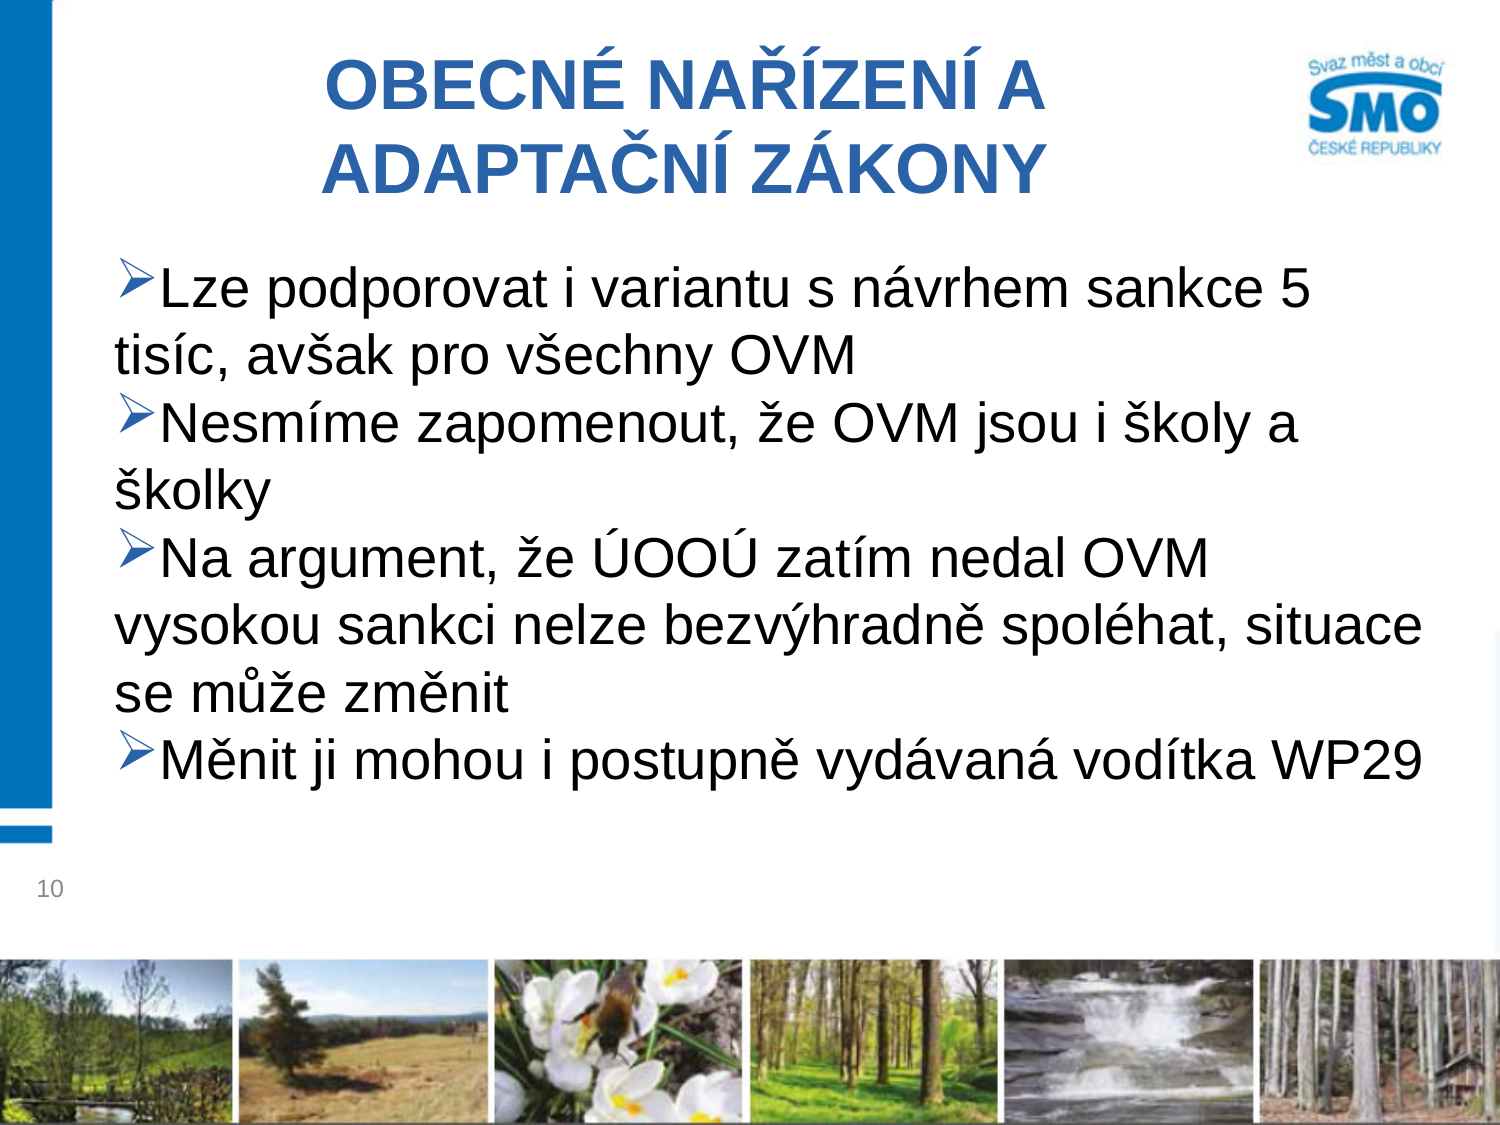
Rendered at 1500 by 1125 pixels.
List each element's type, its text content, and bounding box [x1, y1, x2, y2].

picture [0, 0, 1500, 1125]
title Obecné nařízení a adaptační zákony [100, 30, 1270, 209]
subtitle Lze podporovat i variantu s návrhem sankce 5 tisíc, avšak pro všechny OVM Nesmíme zapomenout, že OVM jsou i školy a školky Na argument, že ÚOOÚ zatím nedal OVM vysokou sankci nelze bezvýhradně spoléhat, situace se může změnit Měnit ji mohou i postupně vydávaná vodítka WP29 [100, 243, 1447, 929]
